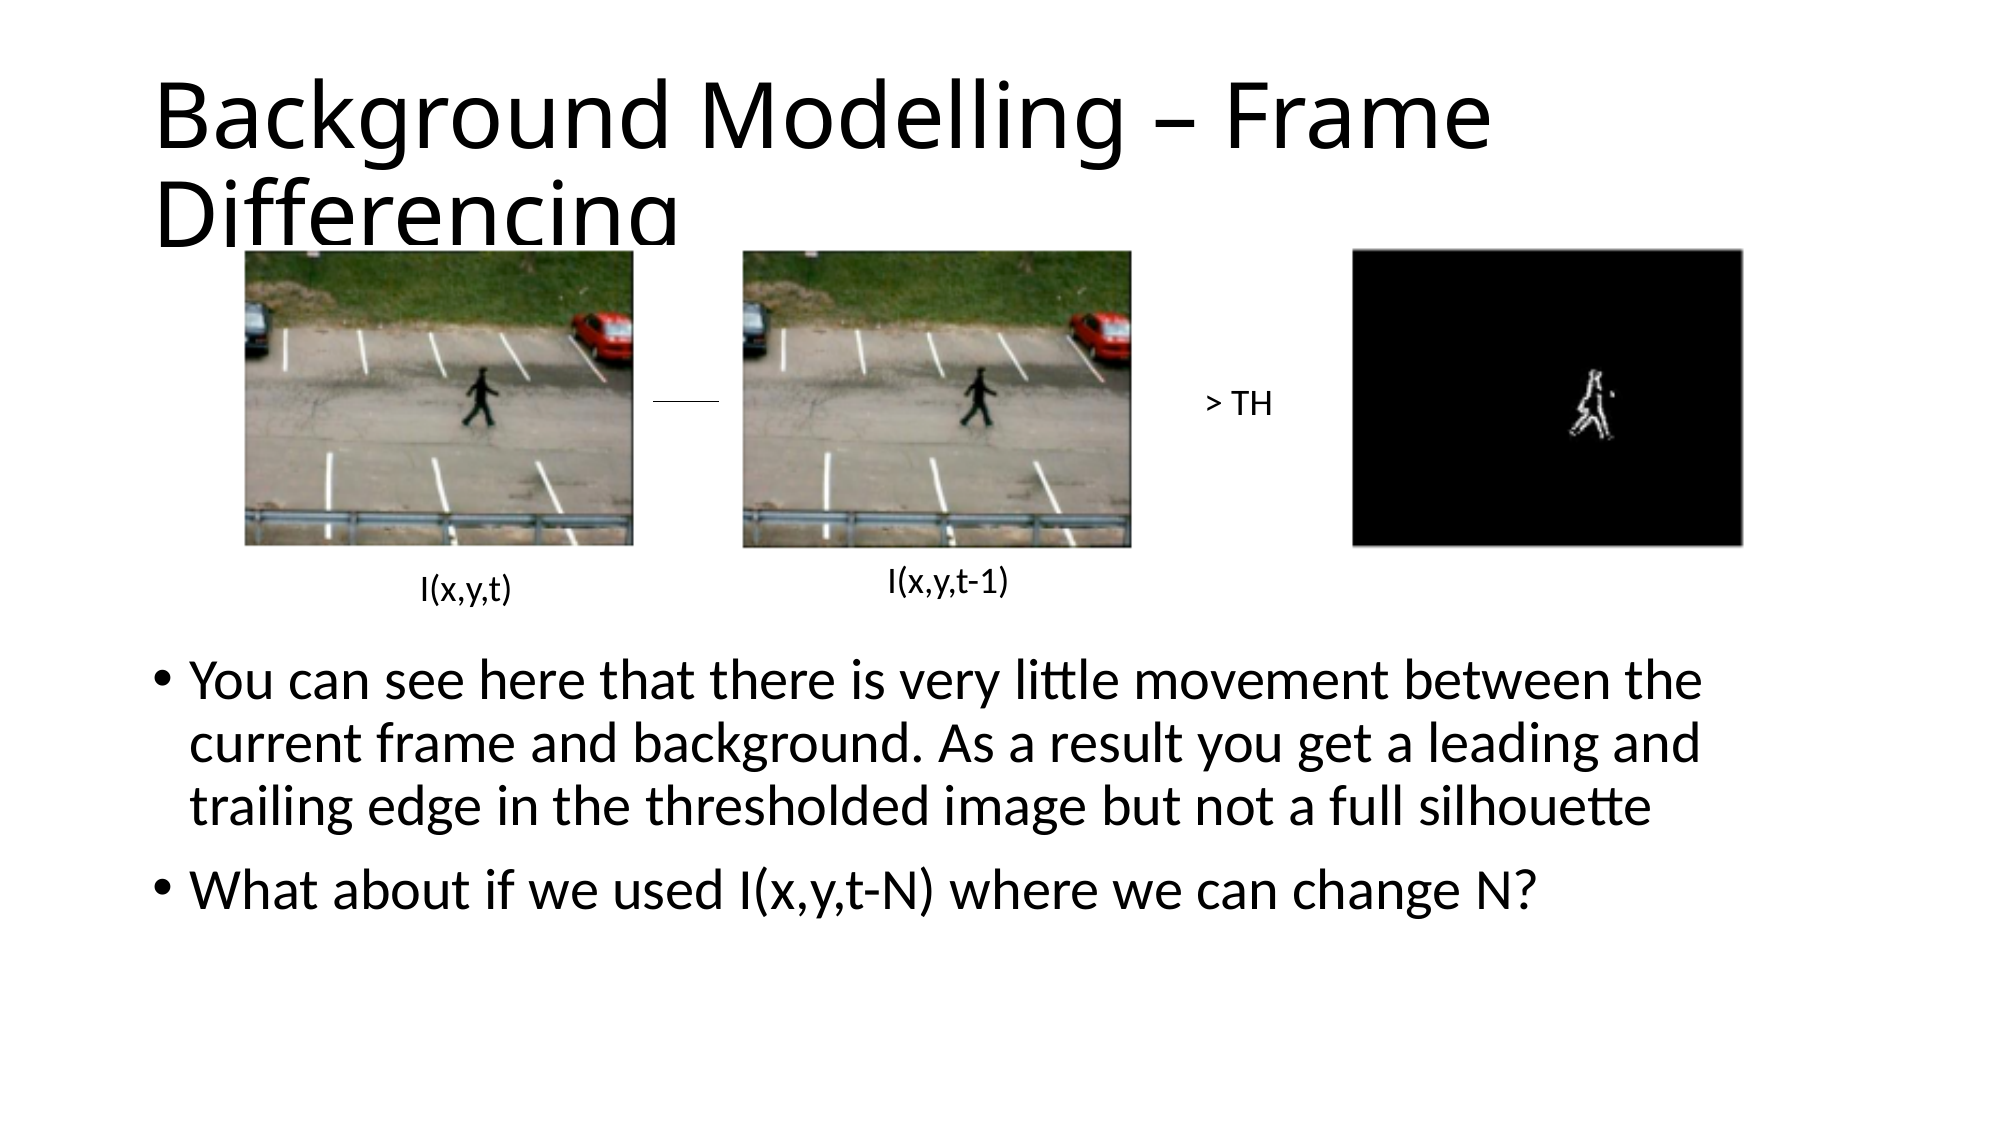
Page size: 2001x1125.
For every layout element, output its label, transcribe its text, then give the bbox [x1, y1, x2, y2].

picture [239, 245, 1761, 557]
text_box I(x,y,t) [405, 557, 528, 617]
title Background Modelling – Frame Differencing [137, 59, 1863, 278]
text_box I(x,y,t-1) [872, 557, 1025, 609]
list You can see here that there is very little movement between the current frame and background. As a result you get a leading and trailing edge in the thresholded image but not a full silhouette What about if we used I(x,y,t-N) where we can change N? [137, 299, 1863, 1014]
